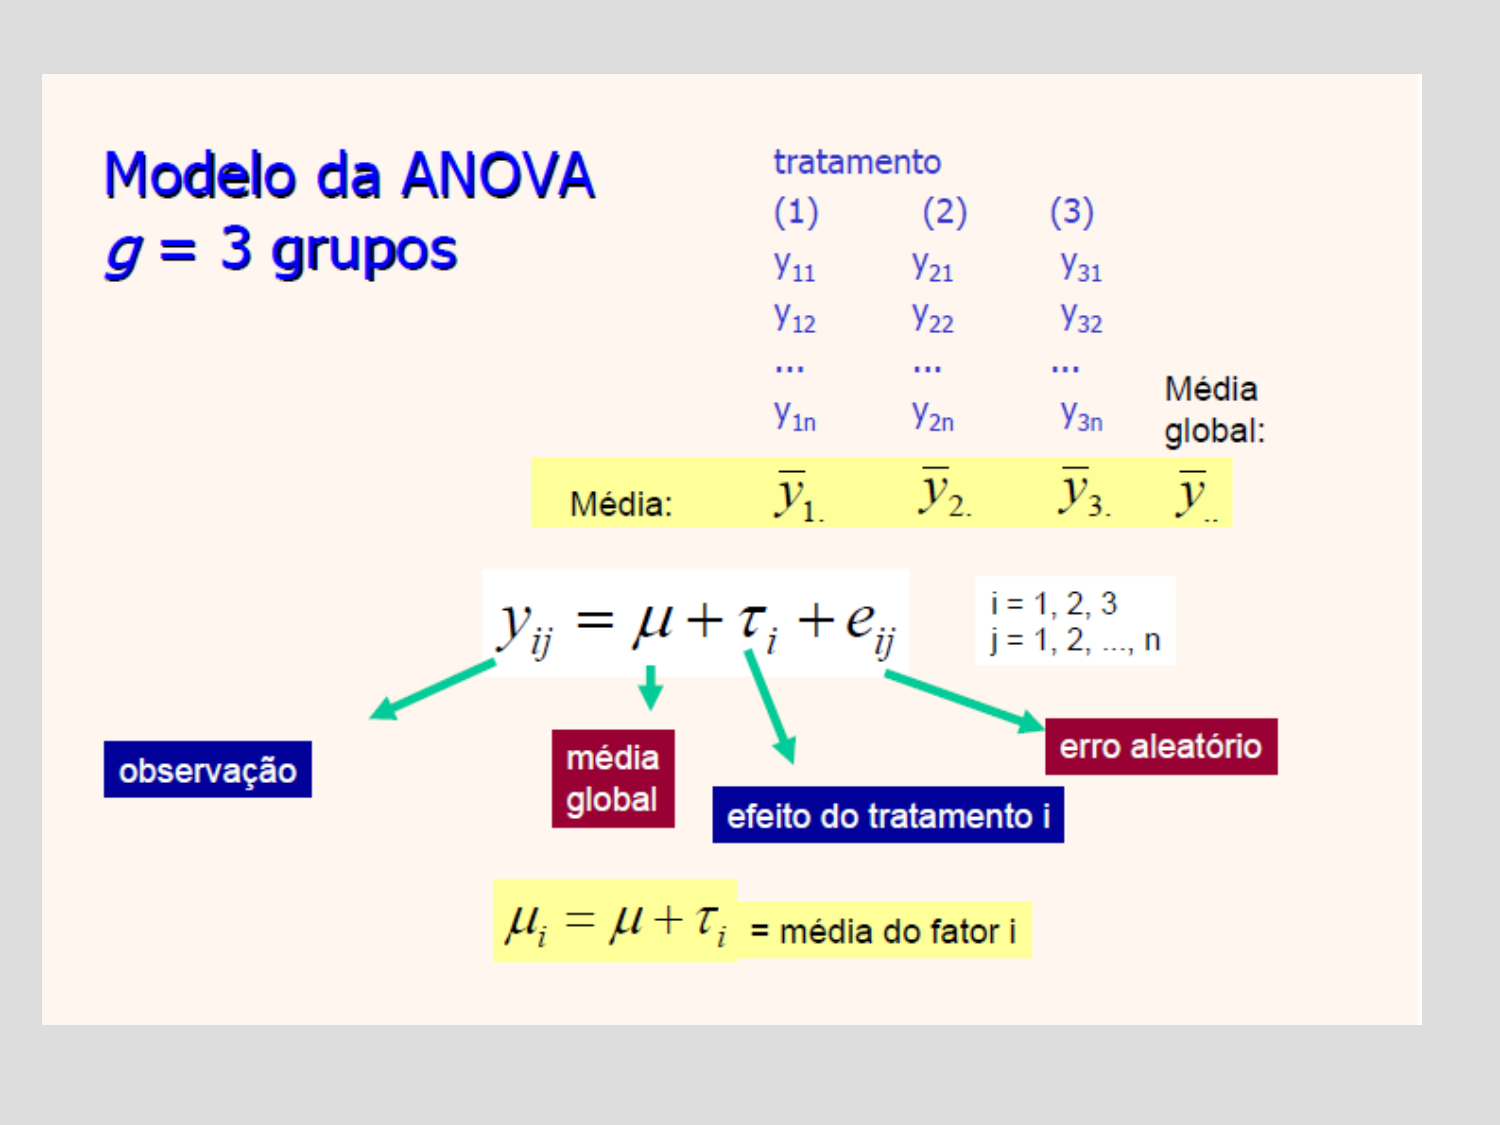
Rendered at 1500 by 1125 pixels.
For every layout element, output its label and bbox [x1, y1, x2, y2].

picture [42, 74, 1422, 1026]
